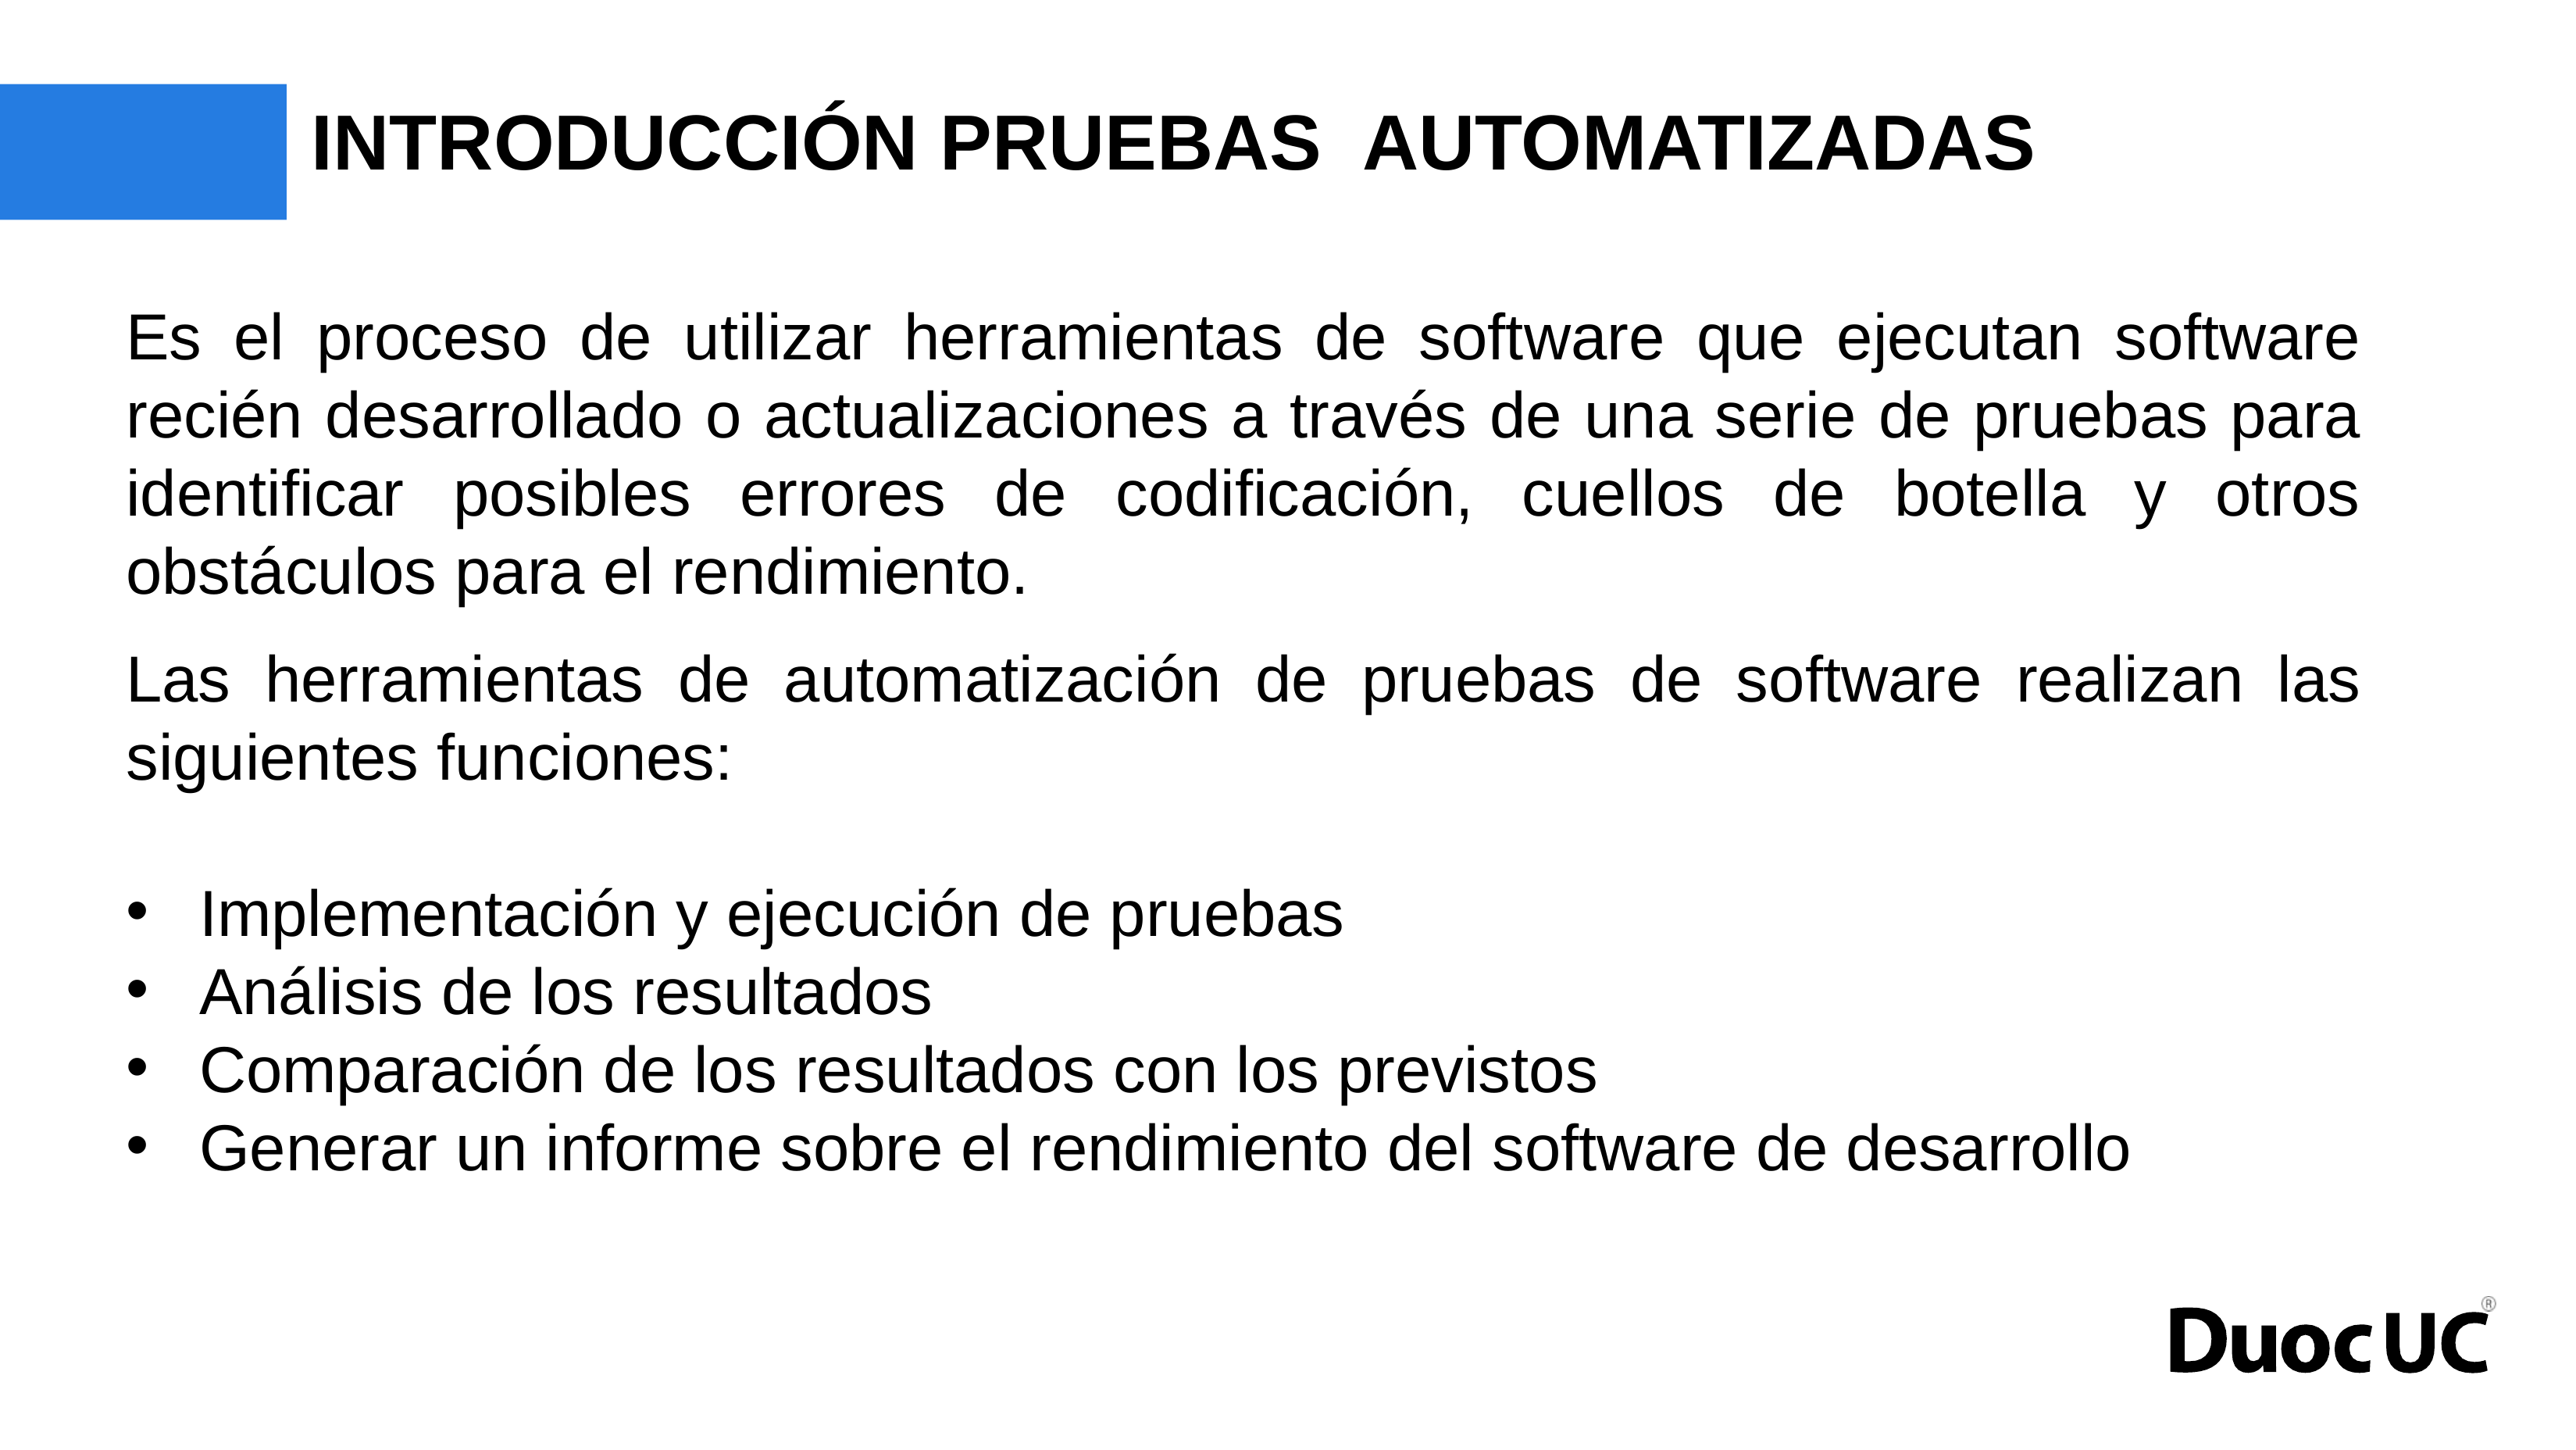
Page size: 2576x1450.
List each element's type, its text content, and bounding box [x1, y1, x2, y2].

picture [2481, 1296, 2496, 1312]
title INTRODUCCIÓN PRUEBAS AUTOMATIZADAS [311, 91, 2489, 187]
text_box Es el proceso de utilizar herramientas de software que ejecutan software recién desarrollado o actualizaciones a través de una serie de pruebas para identificar posibles errores de codificación, cuellos de botella y otros obstáculos para el rendimiento. [126, 295, 2362, 608]
text_box Las herramientas de automatización de pruebas de software realizan las siguientes funciones: Implementación y ejecución de pruebas Análisis de los resultados Comparación de los resultados con los previstos Generar un informe sobre el rendimiento del software de desarrollo [126, 637, 2362, 1184]
